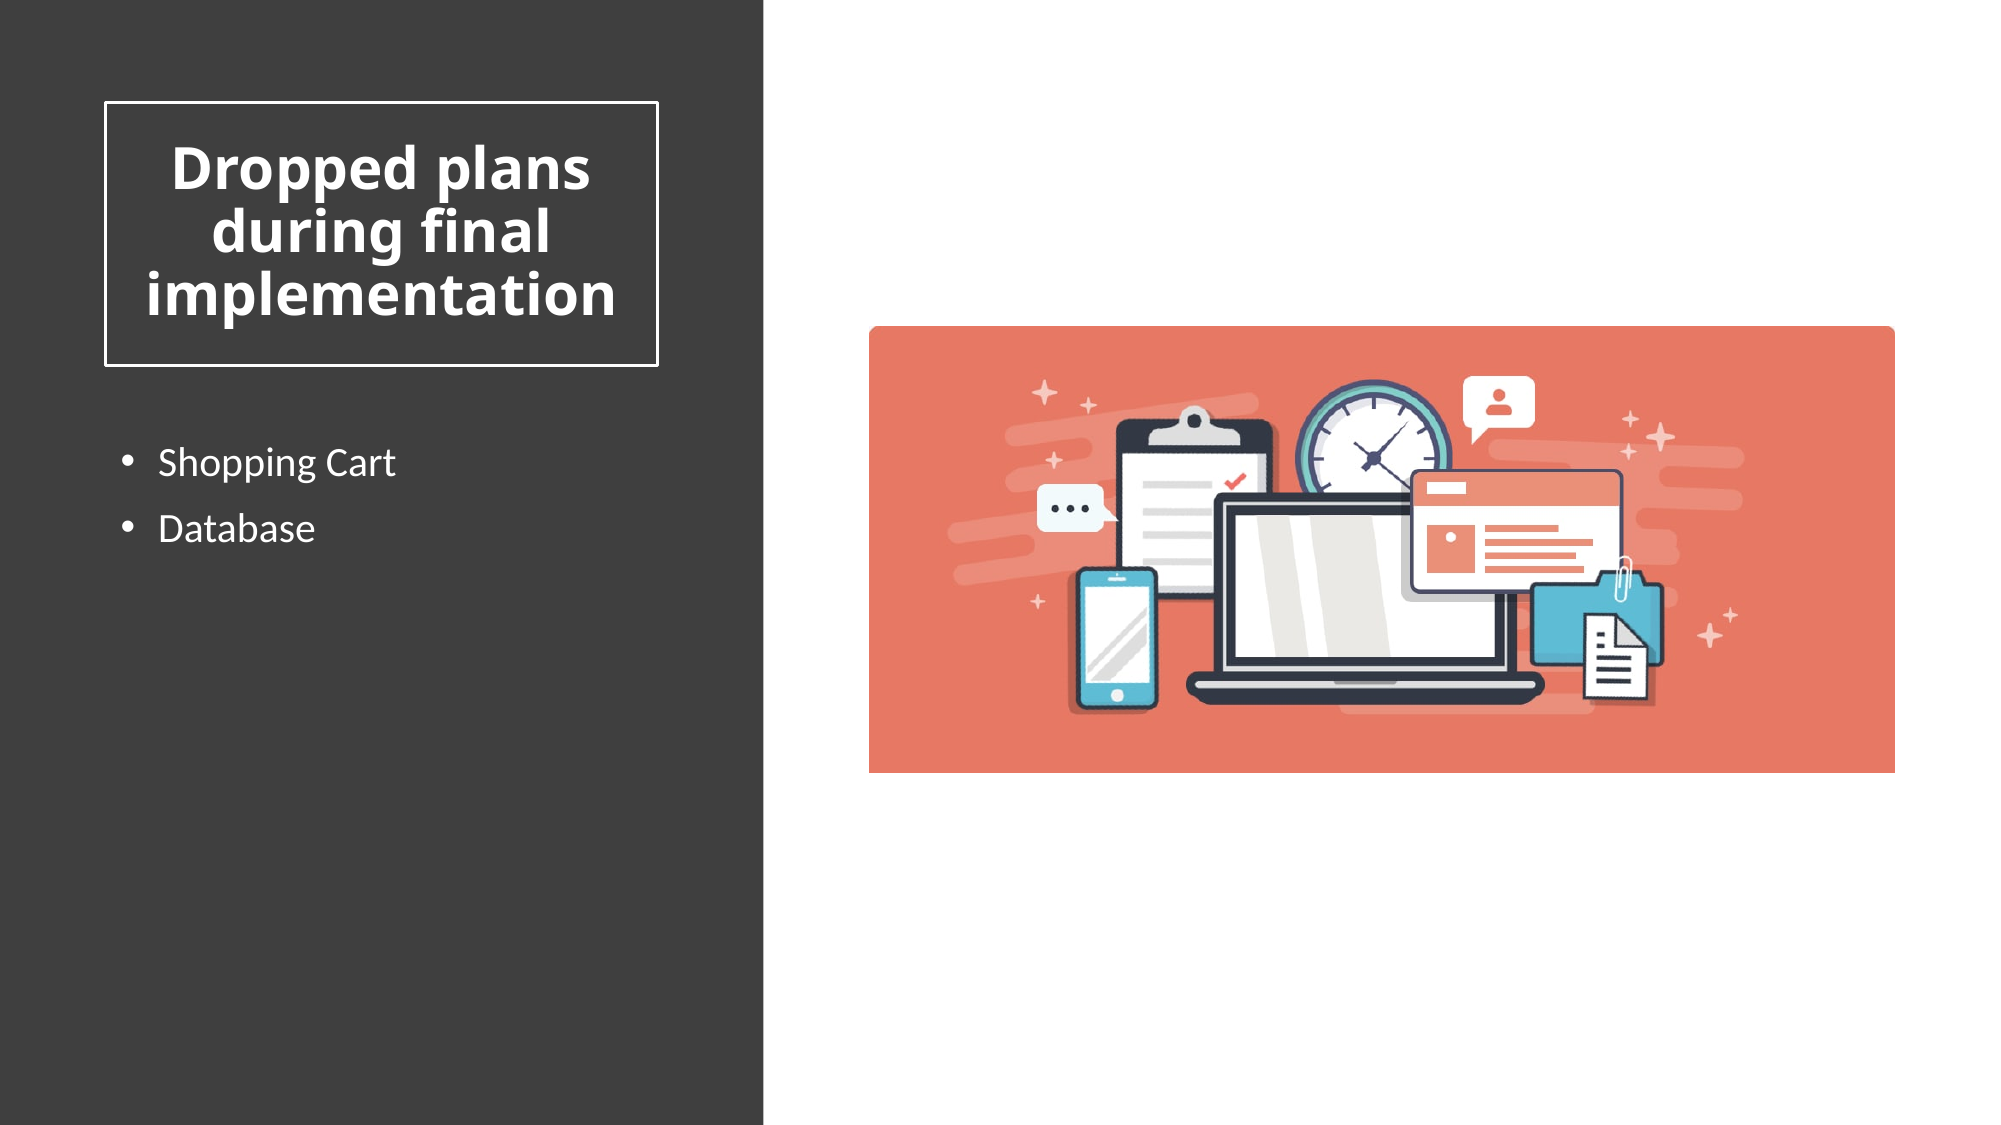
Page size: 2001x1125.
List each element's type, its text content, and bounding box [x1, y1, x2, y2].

text_box [0, 0, 764, 1125]
title Dropped plans during final implementation [105, 102, 658, 366]
list Shopping Cart Database [105, 432, 658, 994]
picture [869, 326, 1895, 773]
